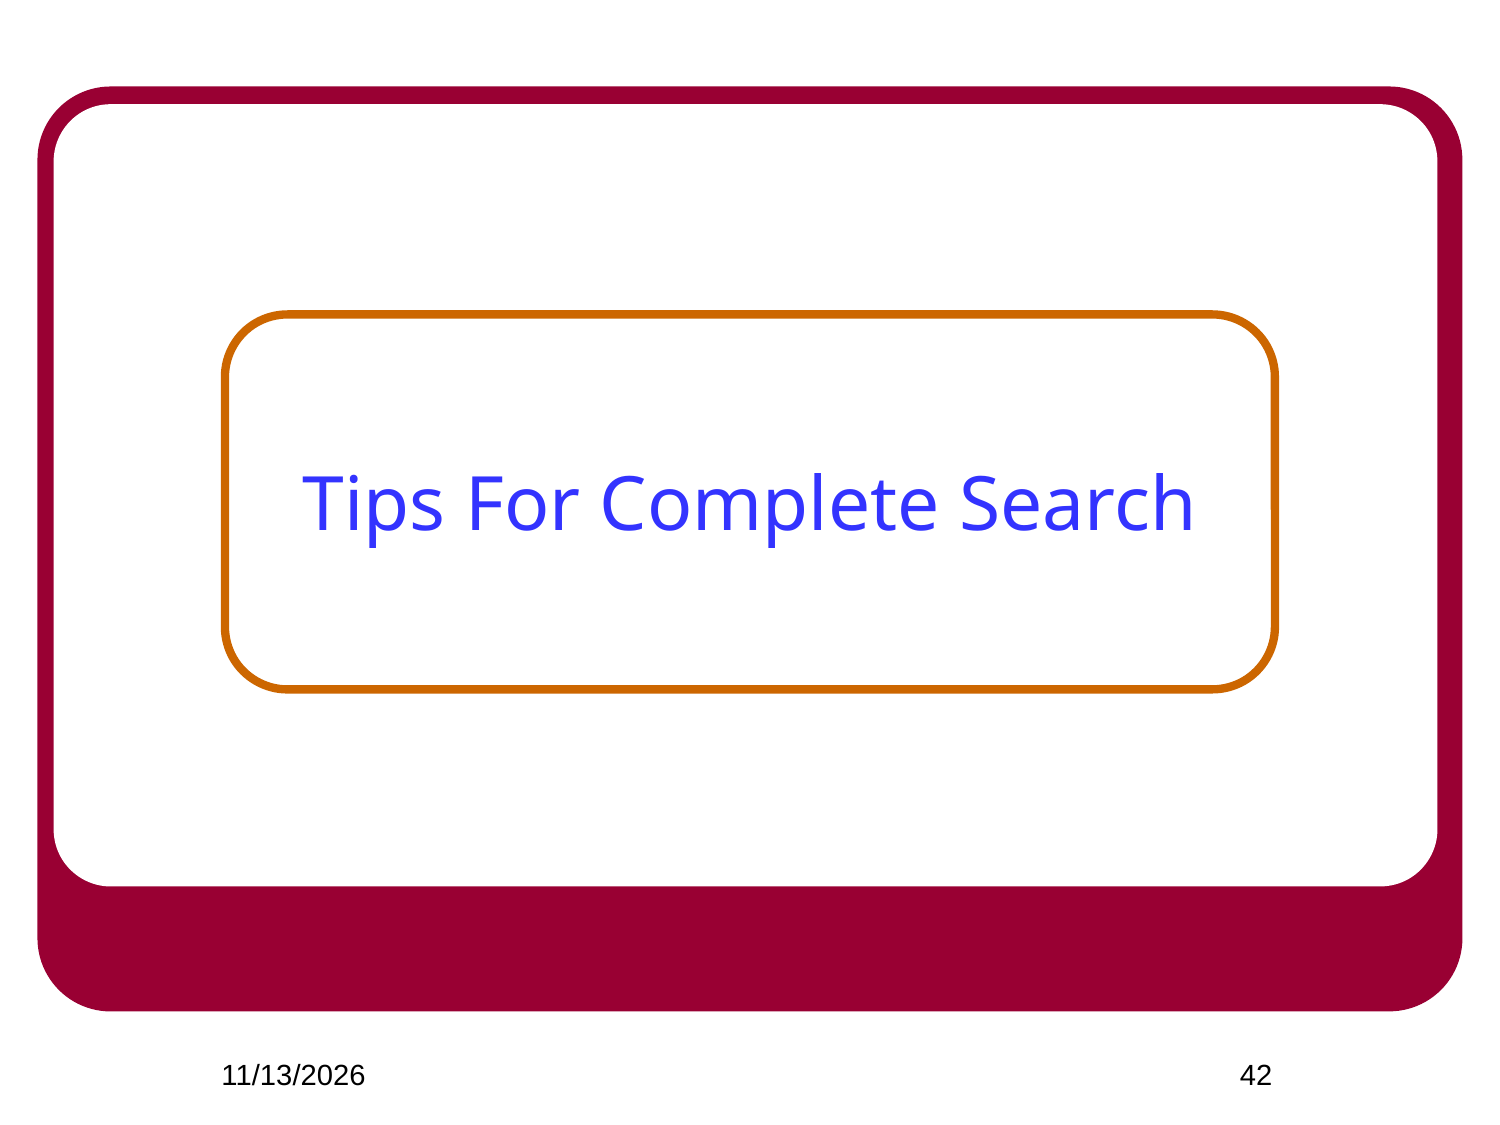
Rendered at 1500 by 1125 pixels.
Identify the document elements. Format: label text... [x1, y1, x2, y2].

subtitle Tips For Complete Search [253, 344, 1247, 657]
slide_number 42 [1124, 1048, 1388, 1124]
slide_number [124, 1048, 463, 1124]
